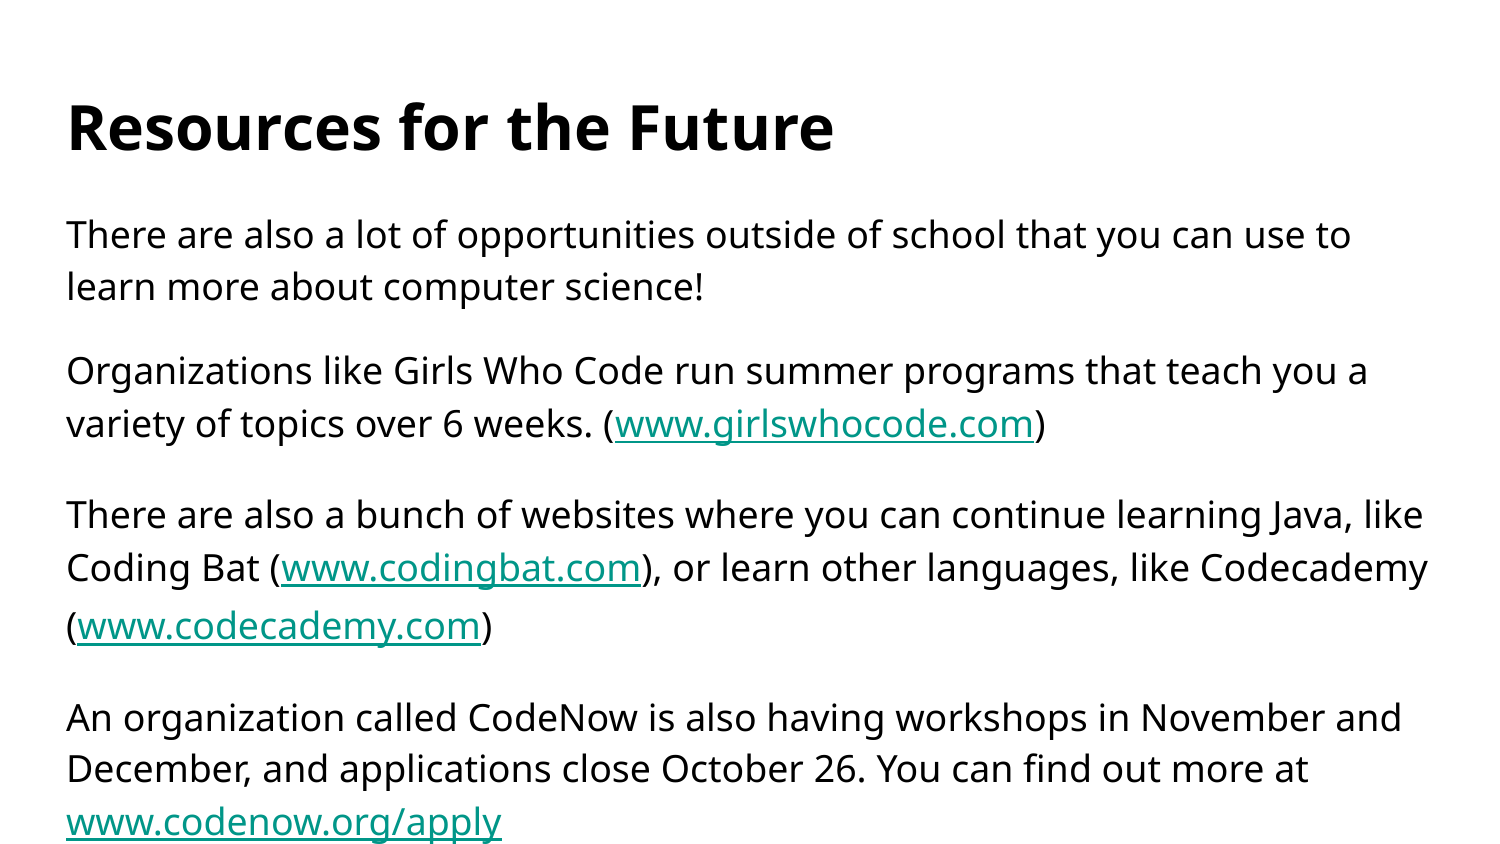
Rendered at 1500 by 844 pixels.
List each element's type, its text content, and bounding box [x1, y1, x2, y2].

list There are also a lot of opportunities outside of school that you can use to learn more about computer science! Organizations like Girls Who Code run summer programs that teach you a variety of topics over 6 weeks. (www.girlswhocode.com) There are also a bunch of websites where you can continue learning Java, like Coding Bat (www.codingbat.com), or learn other languages, like Codecademy (www.codecademy.com) An organization called CodeNow is also having workshops in November and December, and applications close October 26. You can find out more at www.codenow.org/apply [51, 189, 1449, 750]
title Resources for the Future [51, 72, 1449, 176]
